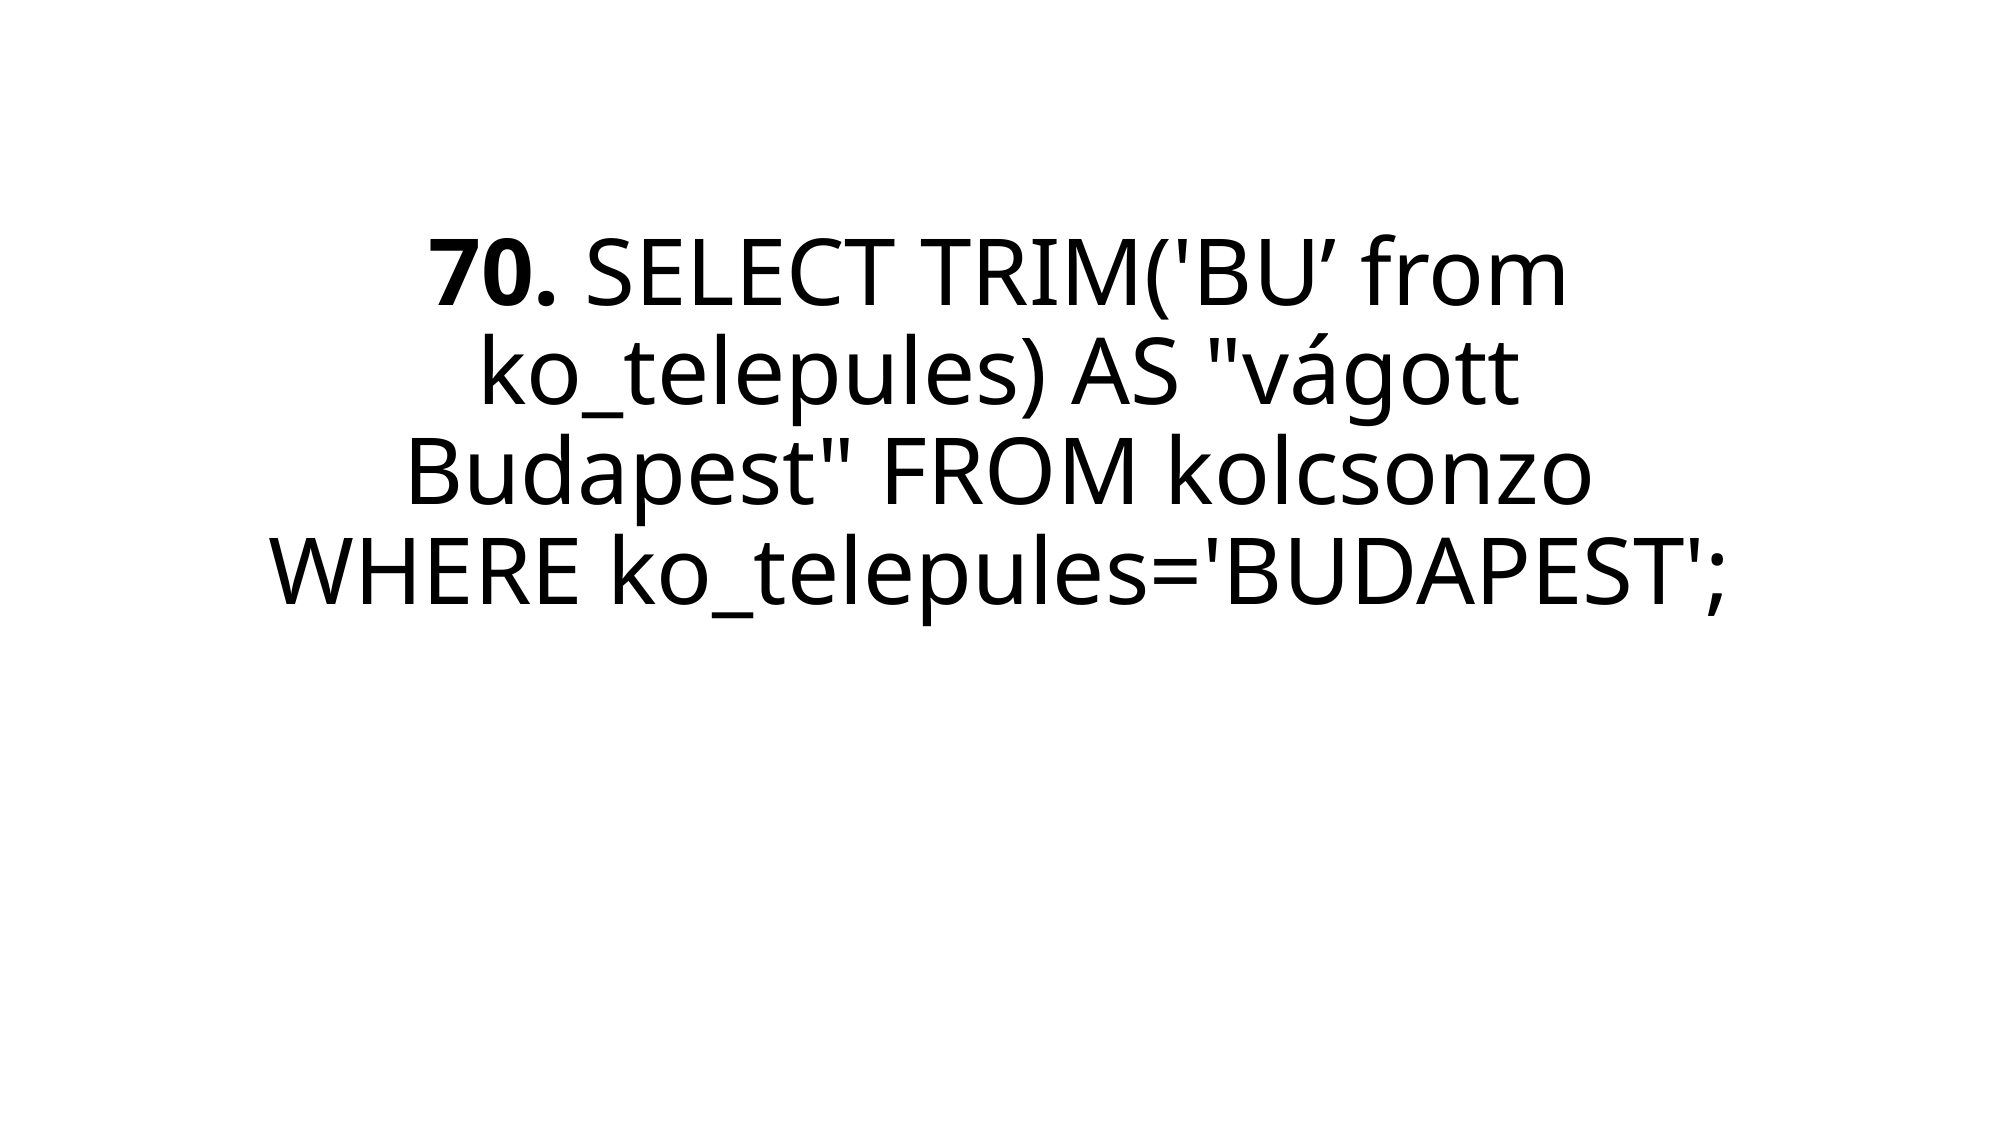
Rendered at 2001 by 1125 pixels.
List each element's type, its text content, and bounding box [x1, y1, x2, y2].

title 70. SELECT TRIM('BU’ from ko_telepules) AS "vágott Budapest" FROM kolcsonzo WHERE ko_telepules='BUDAPEST'; [249, 184, 1750, 744]
